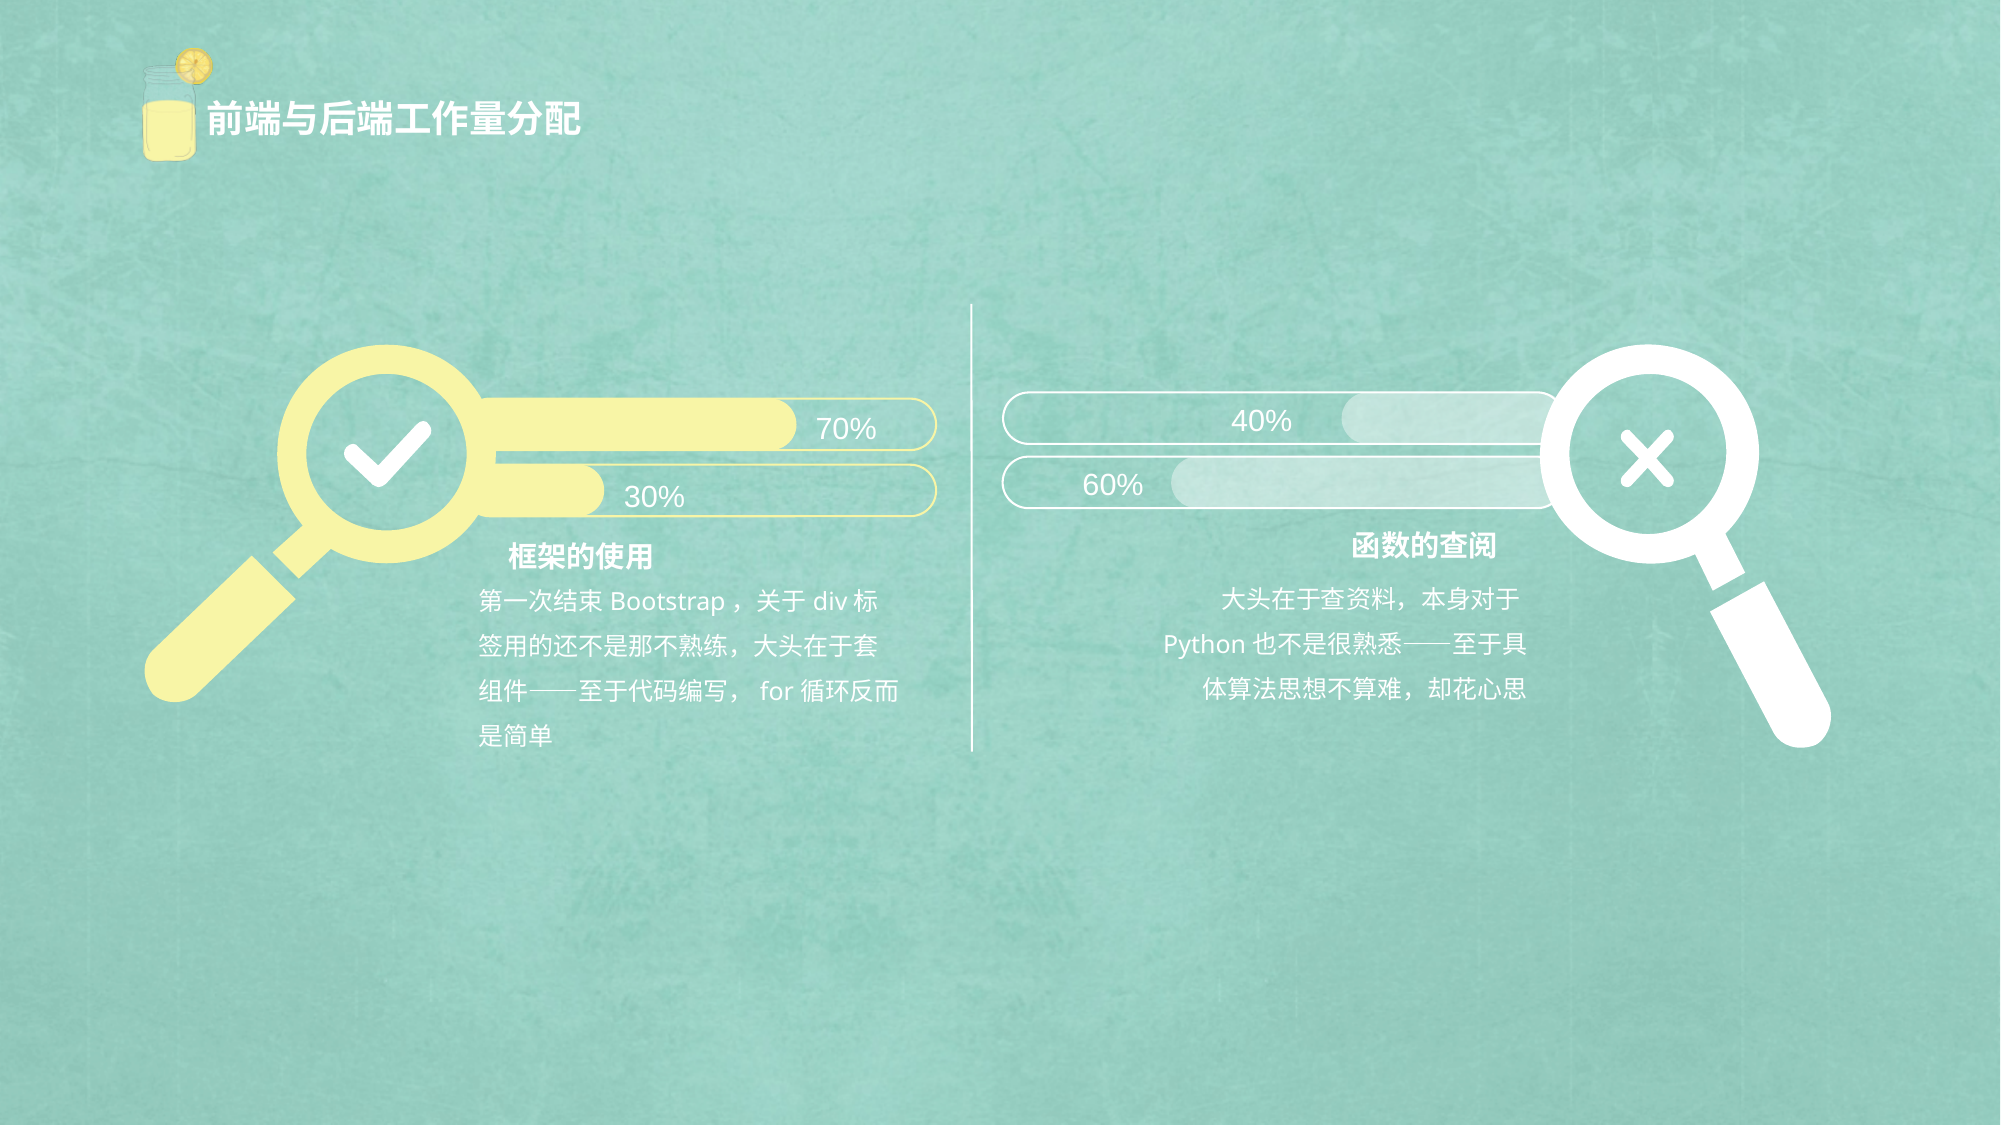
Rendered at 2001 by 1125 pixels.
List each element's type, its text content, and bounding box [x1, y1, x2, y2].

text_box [132, 48, 599, 173]
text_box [1521, 358, 1876, 719]
text_box 大头在于查资料，本身对于Python也不是很熟悉——至于具体算法思想不算难，却花心思 [1143, 561, 1521, 711]
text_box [1002, 450, 1521, 510]
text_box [141, 344, 496, 705]
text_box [496, 461, 937, 521]
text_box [1003, 386, 1521, 446]
text_box 框架的使用 [496, 531, 670, 581]
picture [0, 0, 2001, 1125]
text_box 第一次结束Bootstrap，关于div标签用的还不是那不熟练，大头在于套组件——至于代码编写，for循环反而是简单 [464, 563, 918, 758]
text_box 函数的查阅 [1336, 519, 1513, 570]
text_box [496, 394, 937, 454]
